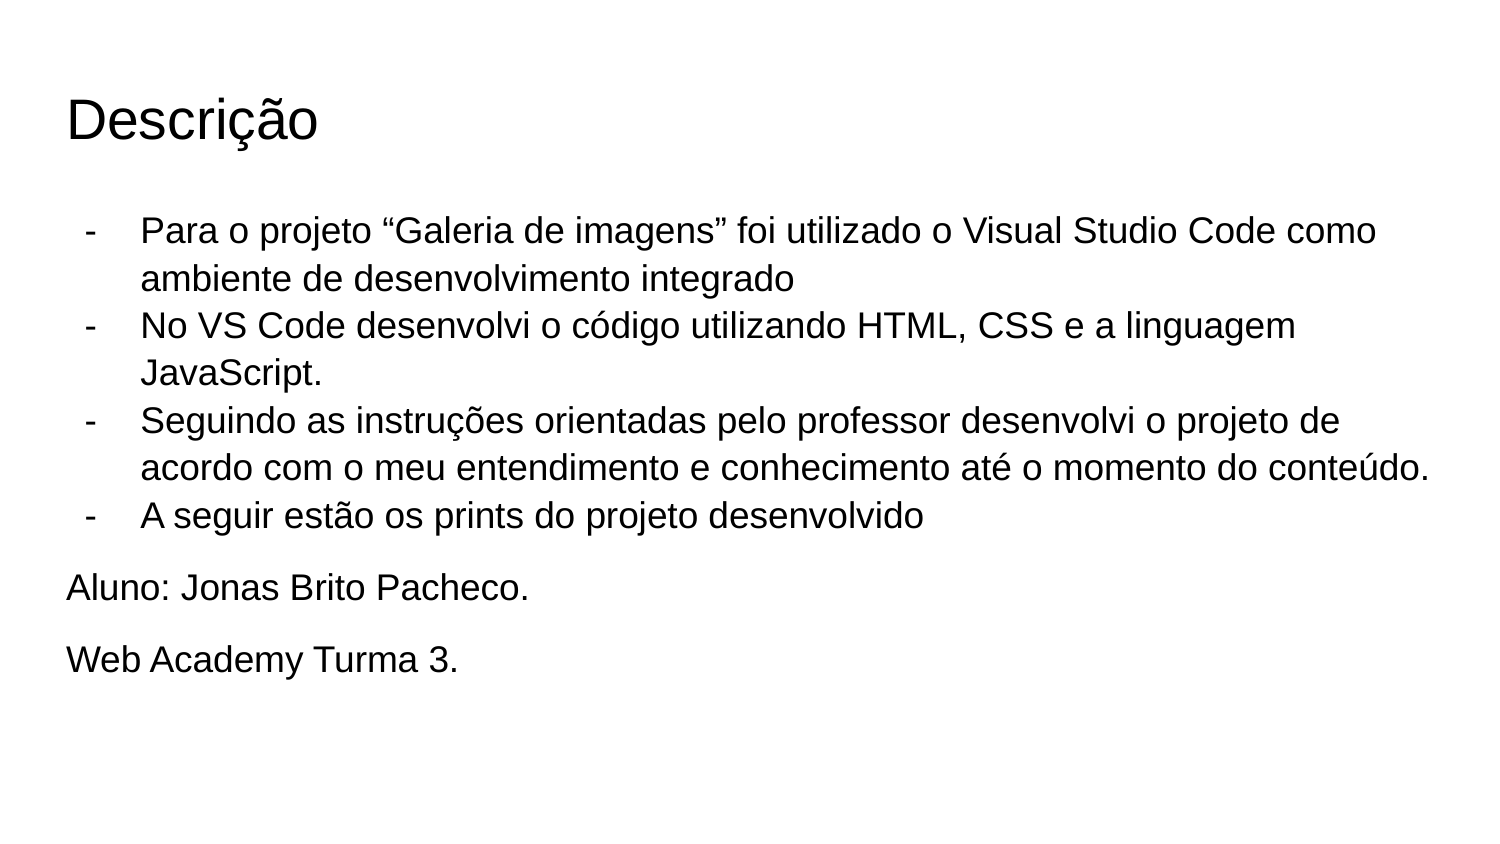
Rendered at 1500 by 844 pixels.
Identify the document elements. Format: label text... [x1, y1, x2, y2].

title Descrição [51, 72, 1449, 167]
list Para o projeto “Galeria de imagens” foi utilizado o Visual Studio Code como ambiente de desenvolvimento integrado No VS Code desenvolvi o código utilizando HTML, CSS e a linguagem JavaScript. Seguindo as instruções orientadas pelo professor desenvolvi o projeto de acordo com o meu entendimento e conhecimento até o momento do conteúdo. A seguir estão os prints do projeto desenvolvido Aluno: Jonas Brito Pacheco. Web Academy Turma 3. [51, 189, 1449, 750]
